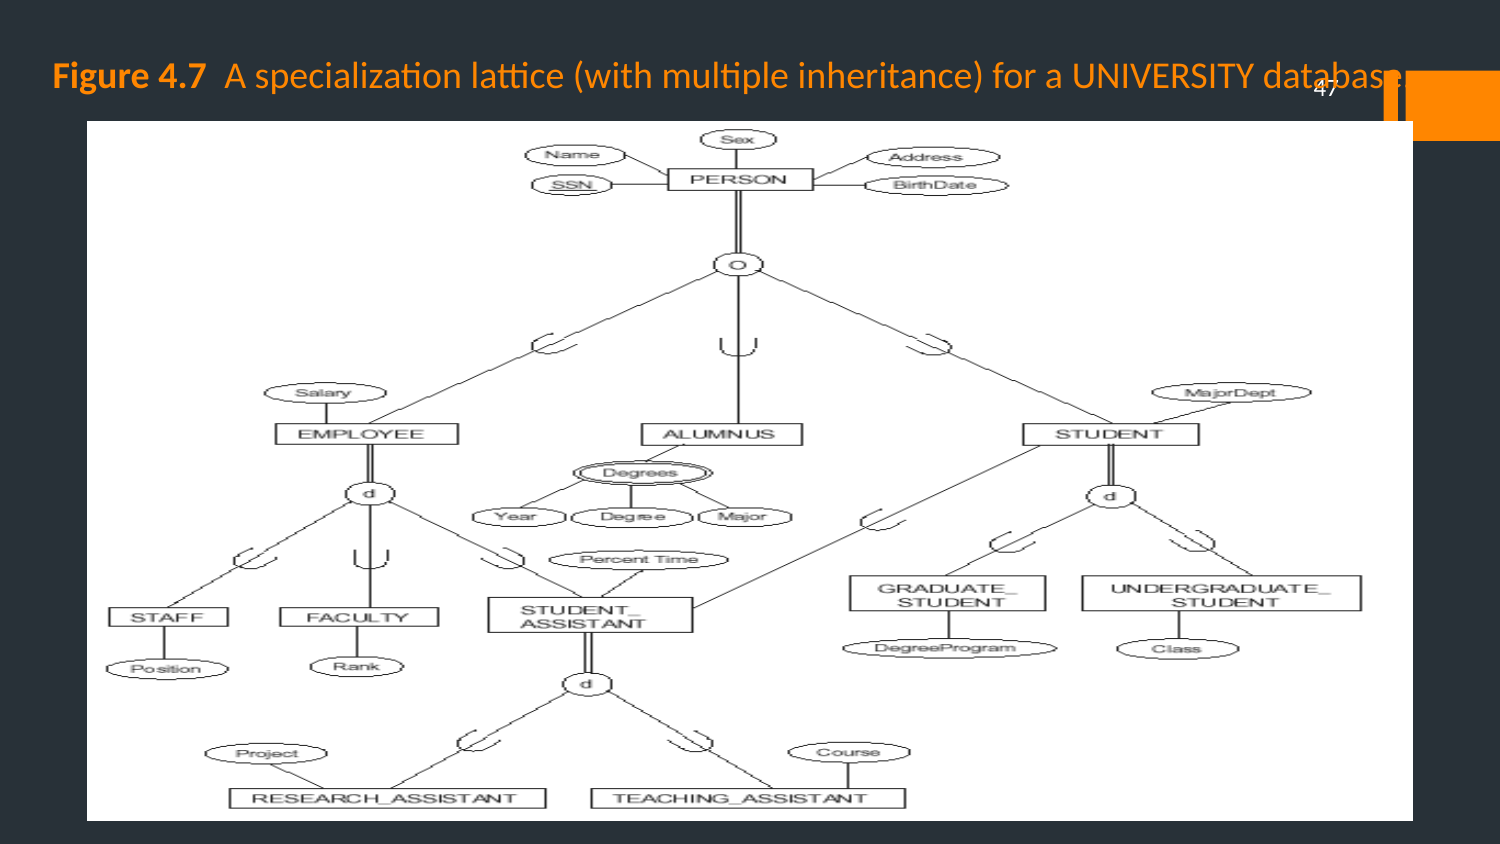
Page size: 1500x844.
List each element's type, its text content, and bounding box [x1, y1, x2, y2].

title Figure 4.7 A specialization lattice (with multiple inheritance) for a UNIVERSITY database. [37, 18, 1463, 104]
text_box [86, 121, 1414, 822]
